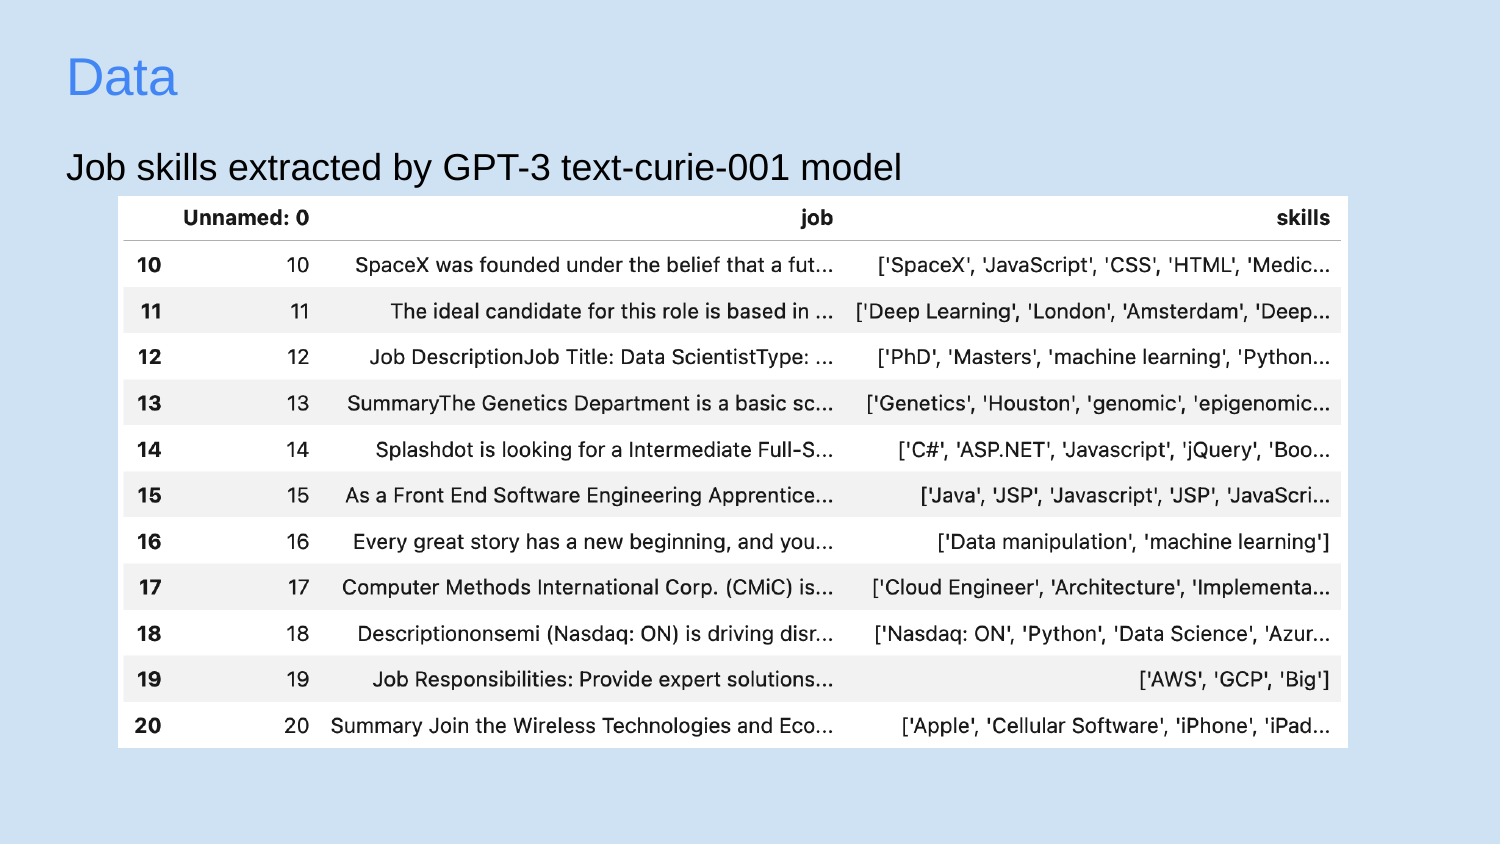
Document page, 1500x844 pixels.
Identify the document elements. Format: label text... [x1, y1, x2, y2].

title Data [51, 27, 1449, 121]
picture [117, 196, 1349, 748]
list Job skills extracted by GPT-3 text-curie-001 model [51, 121, 1449, 682]
